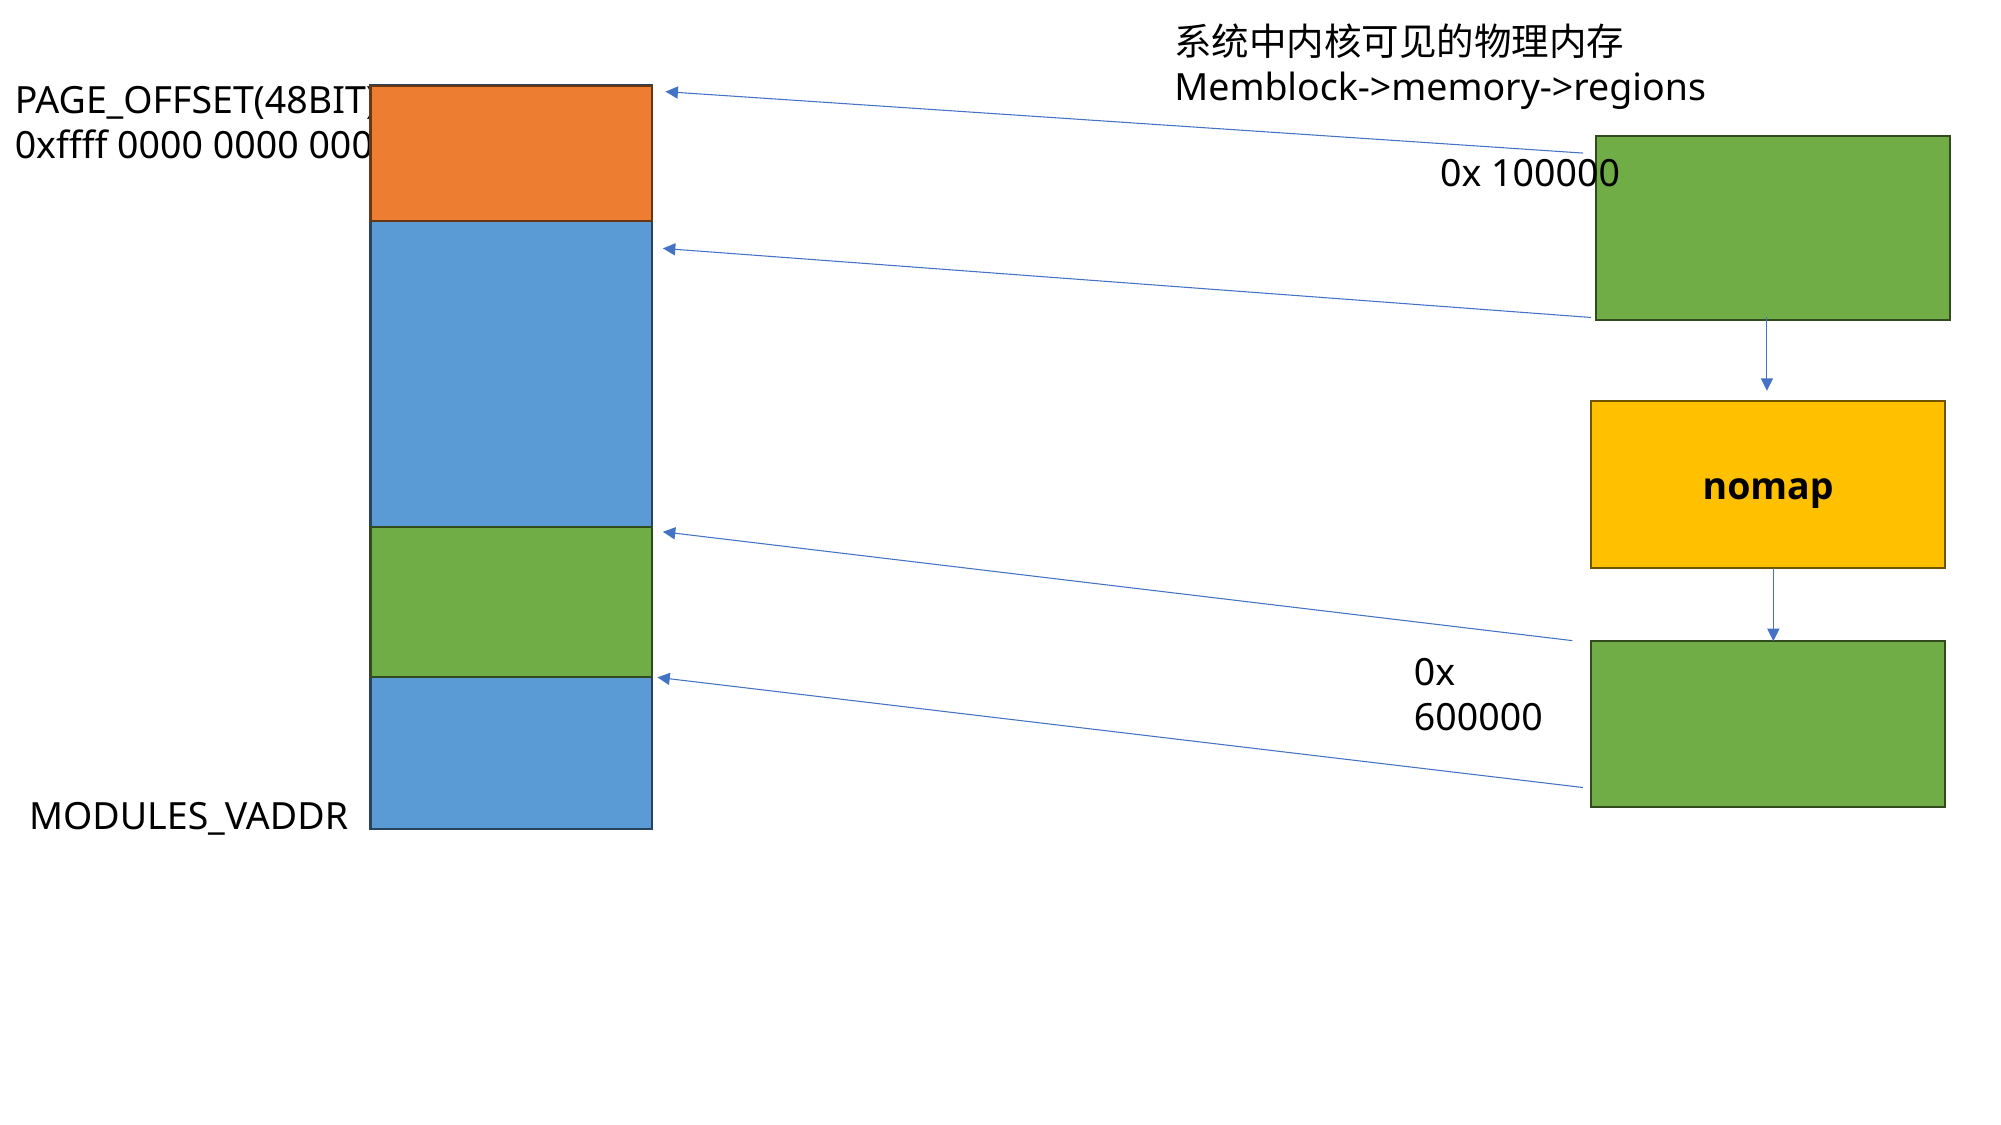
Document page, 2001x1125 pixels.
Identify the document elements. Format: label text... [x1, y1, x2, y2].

text_box [369, 678, 653, 830]
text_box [662, 531, 1573, 641]
text_box [369, 85, 653, 222]
text_box [1590, 640, 1946, 808]
text_box MODULES_VADDR [14, 784, 526, 845]
text_box nomap [1590, 400, 1946, 569]
text_box 0x 100000 [1425, 141, 1834, 202]
text_box 0x 600000 [1399, 640, 1604, 746]
text_box [369, 526, 653, 678]
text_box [665, 91, 1583, 154]
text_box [662, 248, 1592, 318]
text_box 系统中内核可见的物理内存 Memblock->memory->regions [1159, 10, 1805, 116]
text_box [1595, 135, 1951, 321]
text_box [369, 222, 653, 526]
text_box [657, 677, 1583, 788]
text_box PAGE_OFFSET(48BIT) 0xffff 0000 0000 0000 [0, 68, 512, 174]
